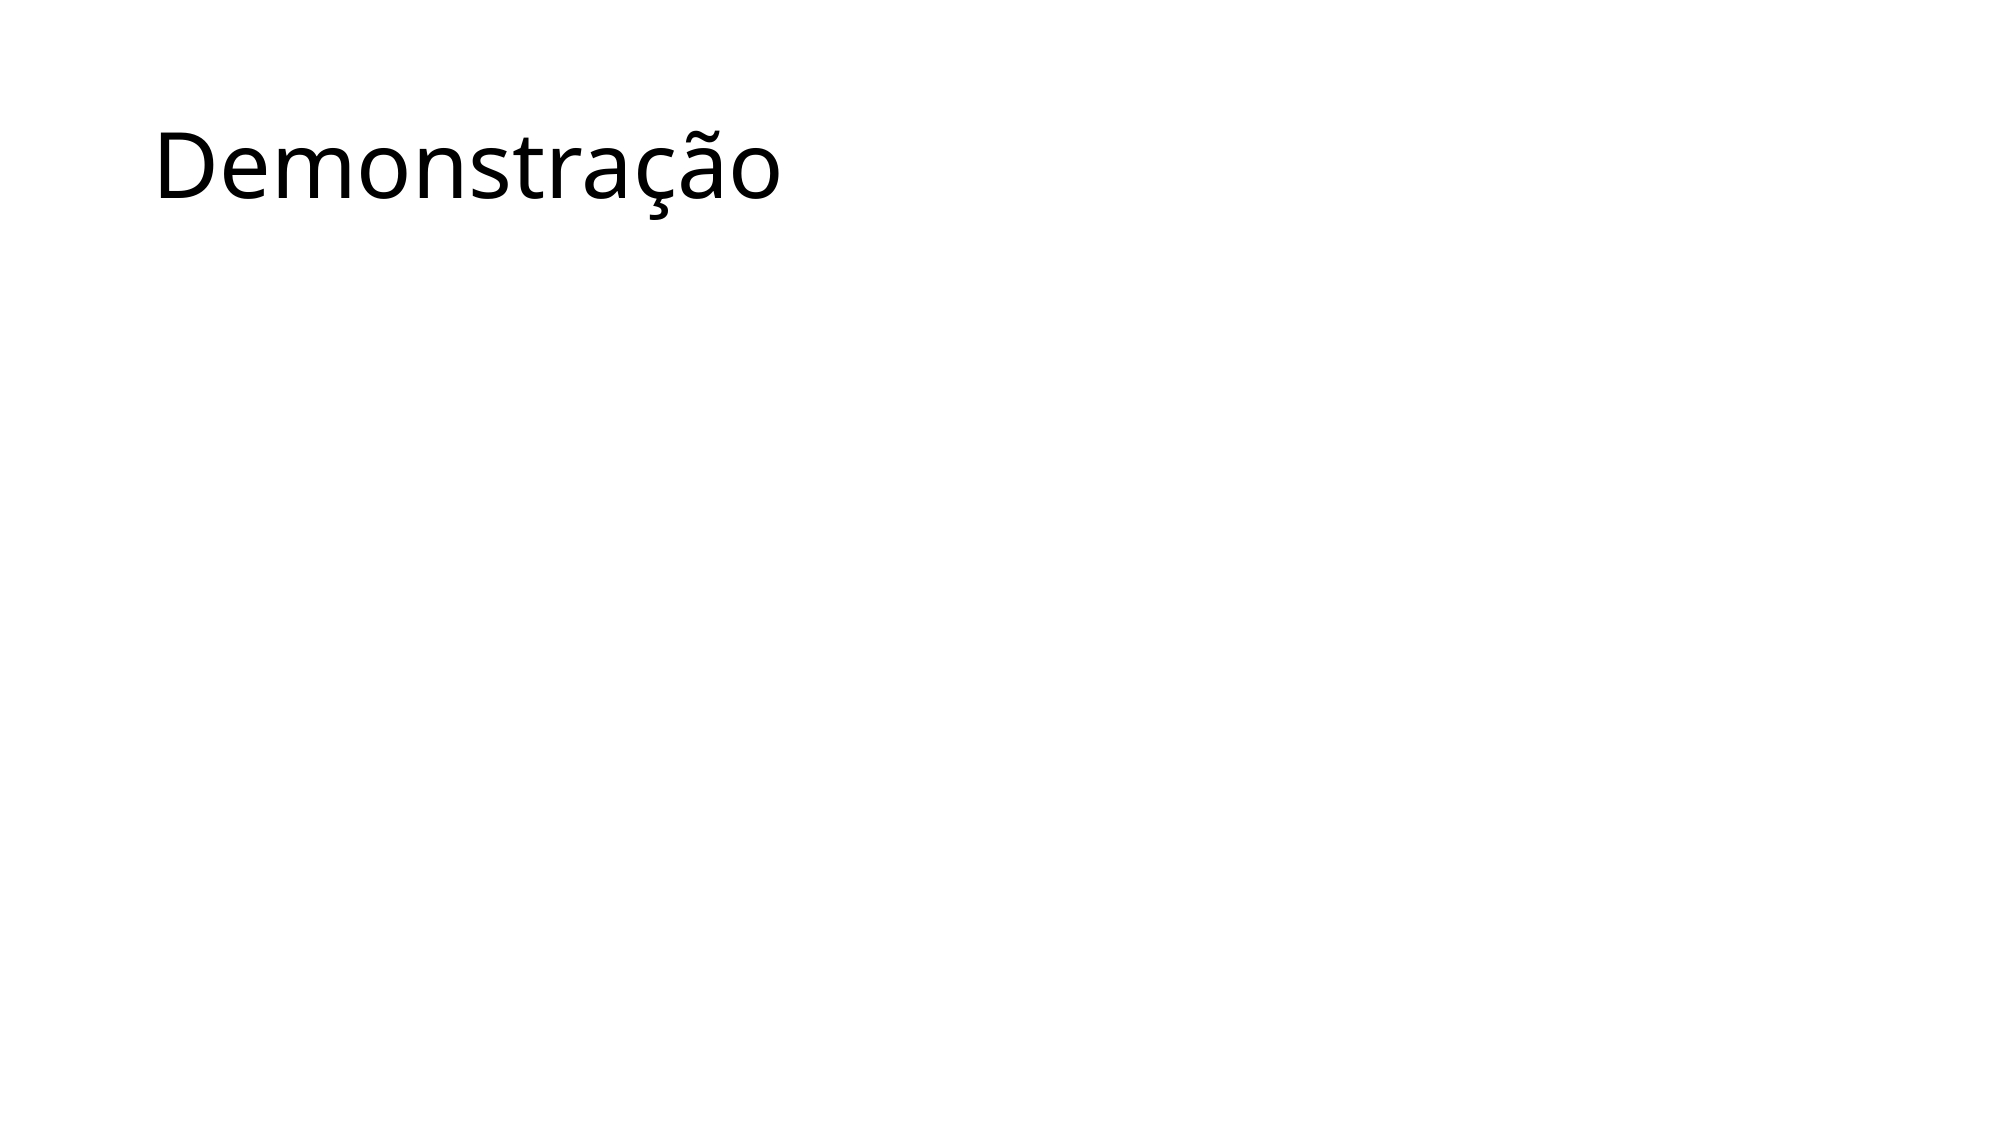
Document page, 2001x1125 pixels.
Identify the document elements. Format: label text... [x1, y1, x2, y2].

title Demonstração [137, 59, 1863, 278]
